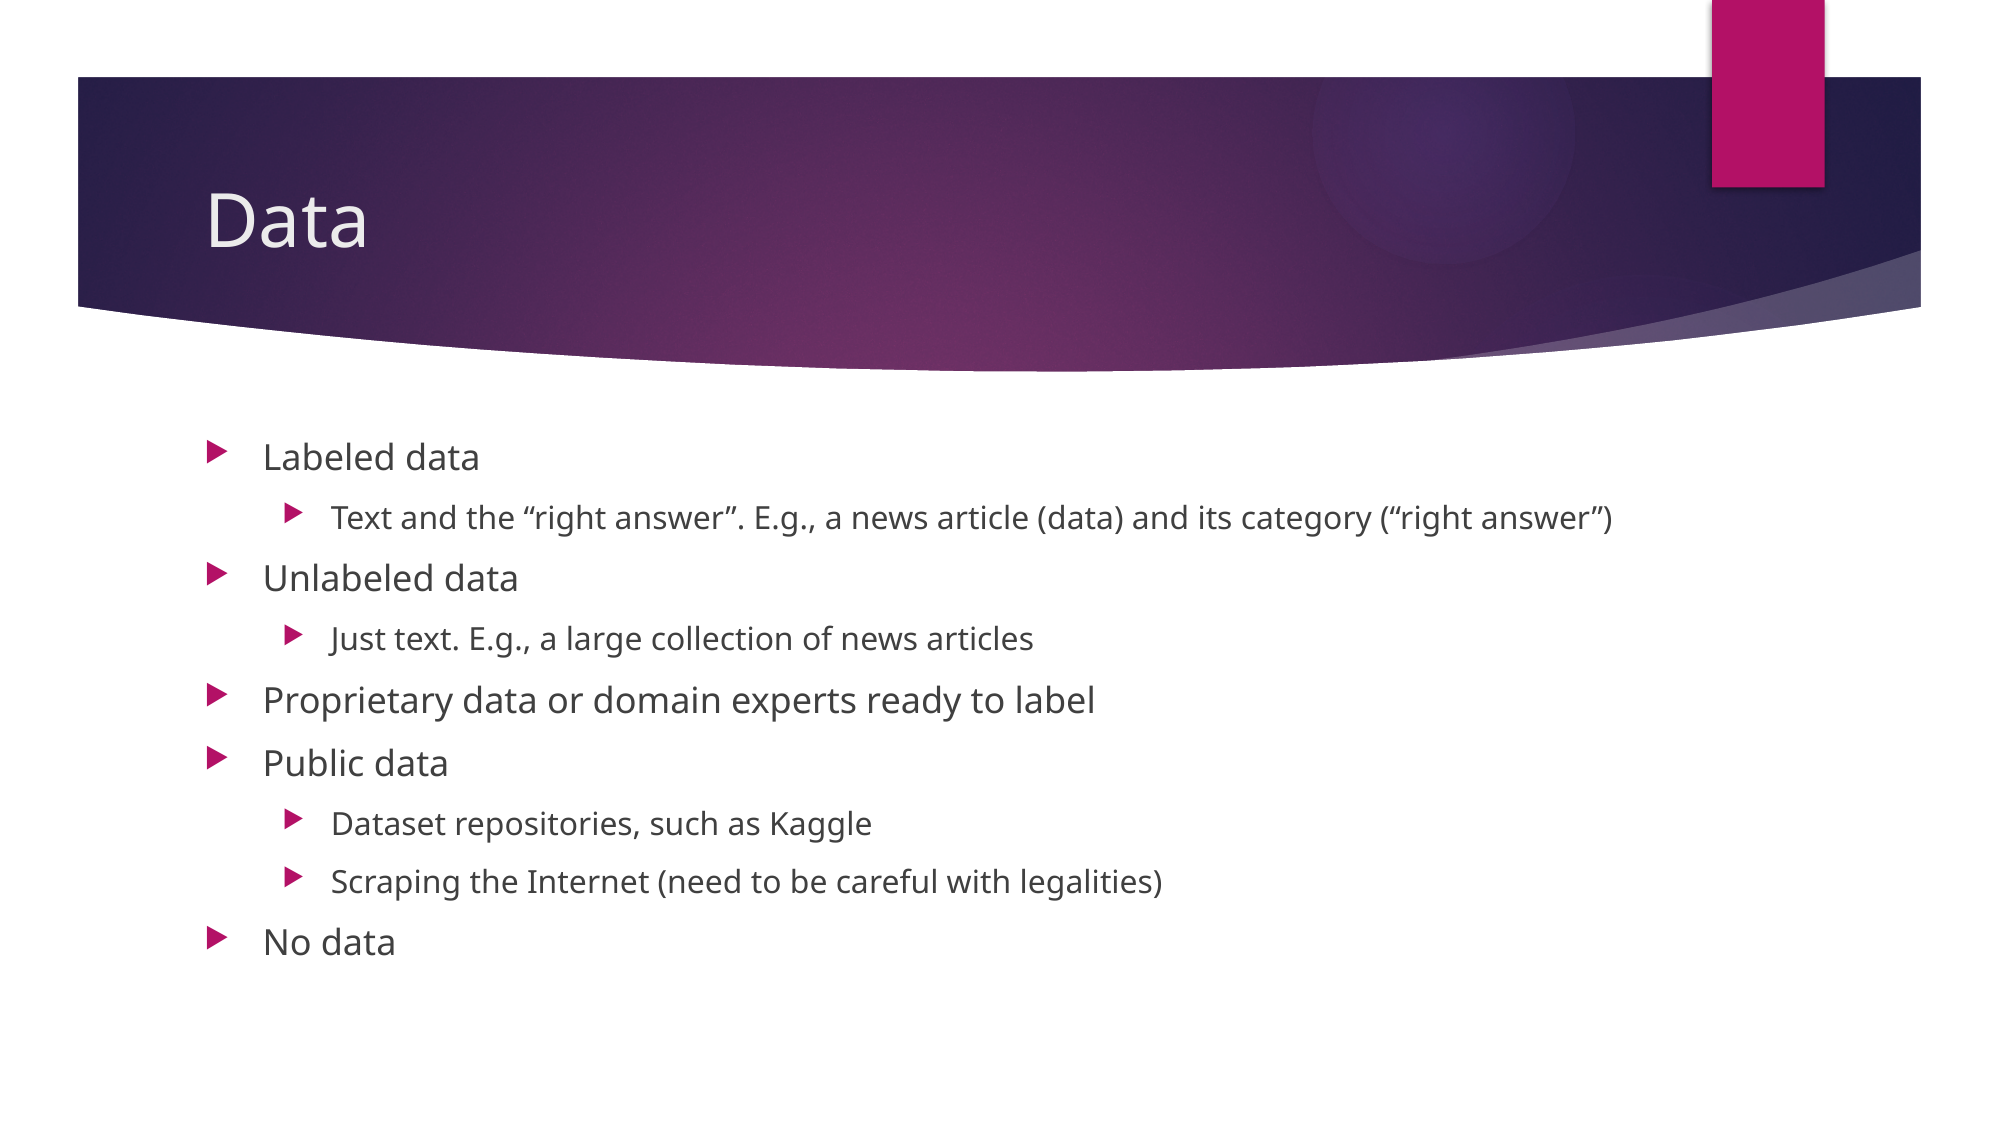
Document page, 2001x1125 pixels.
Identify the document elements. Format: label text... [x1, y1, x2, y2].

list Labeled data Text and the “right answer”. E.g., a news article (data) and its category (“right answer”) Unlabeled data Just text. E.g., a large collection of news articles Proprietary data or domain experts ready to label Public data Dataset repositories, such as Kaggle Scraping the Internet (need to be careful with legalities) No data [189, 427, 1638, 988]
title Data [189, 159, 1627, 276]
